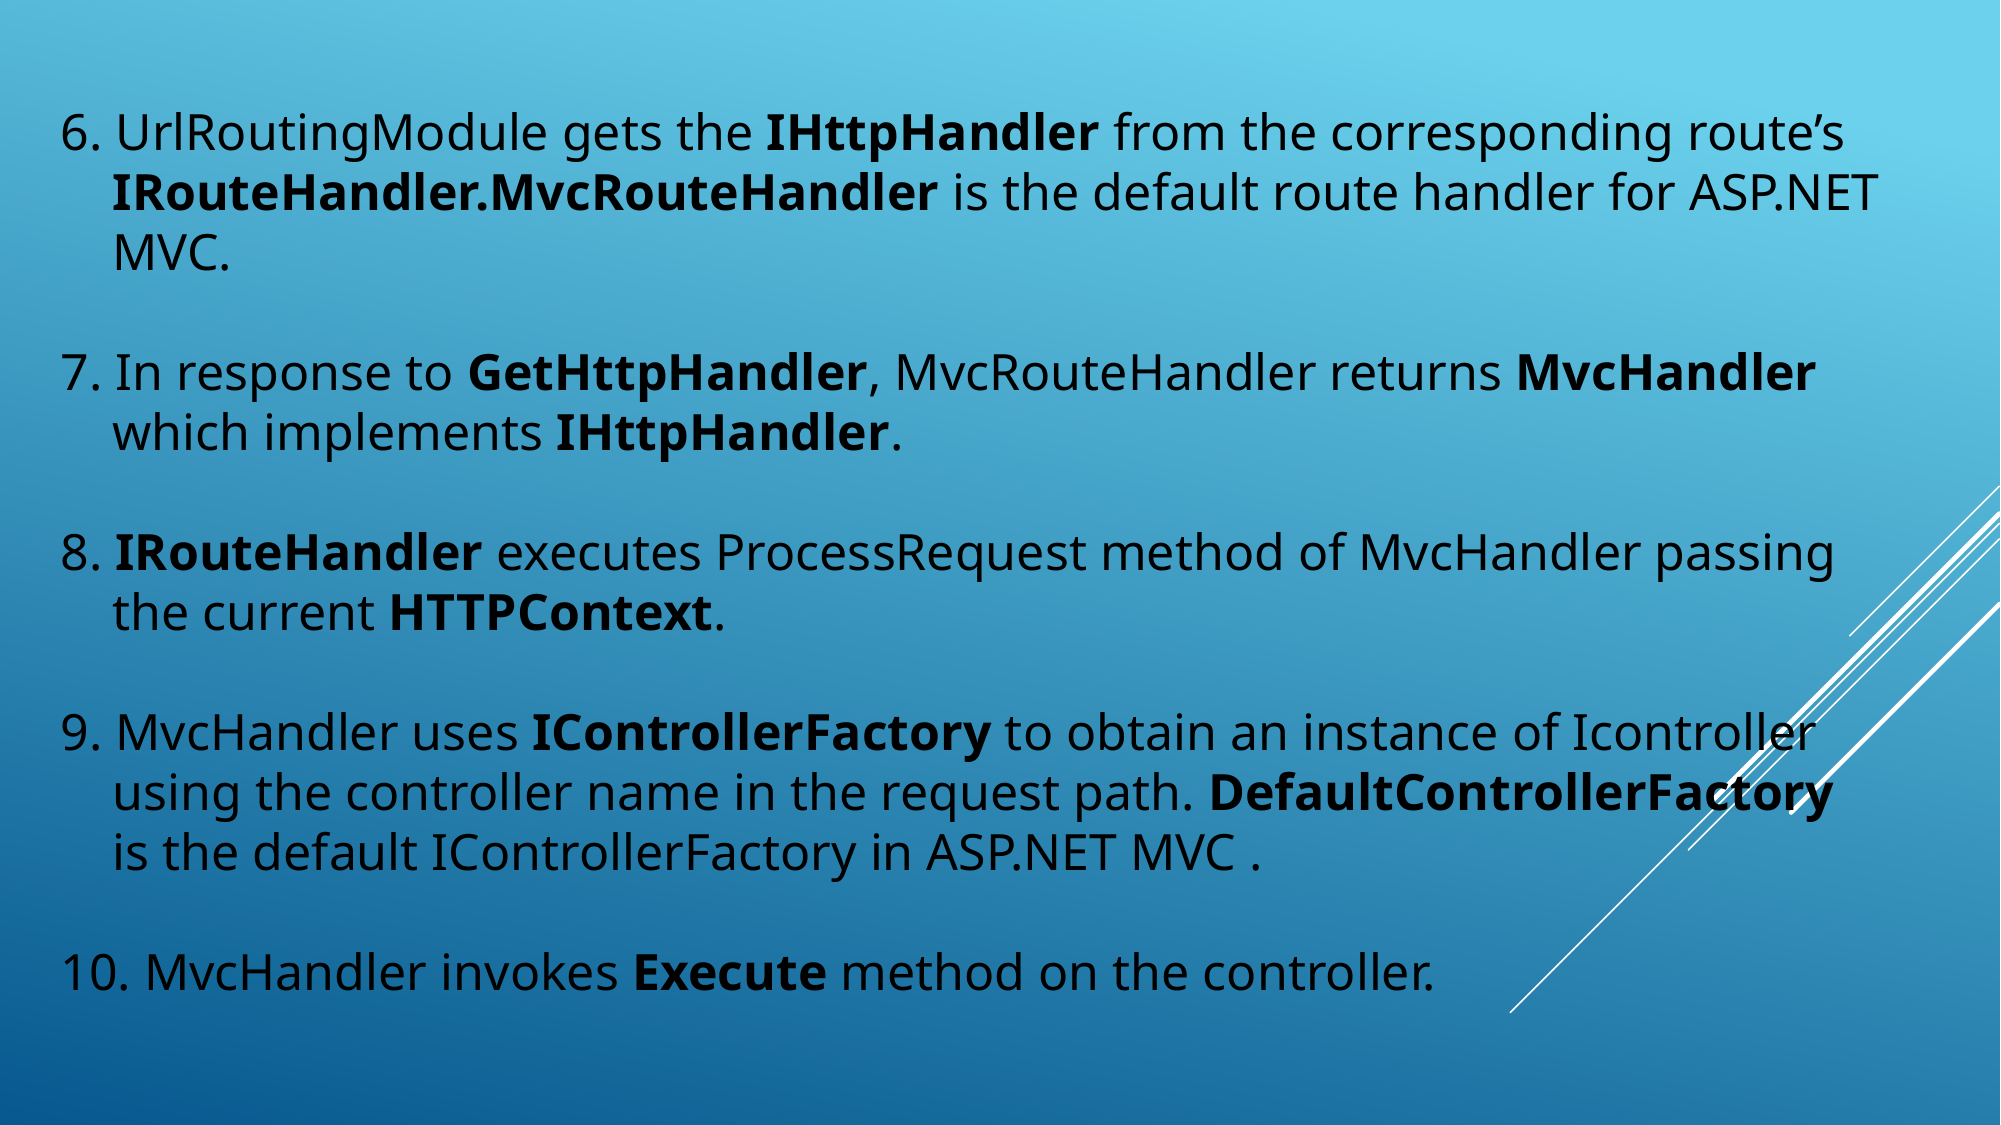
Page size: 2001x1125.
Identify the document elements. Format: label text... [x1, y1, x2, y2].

text_box 6. UrlRoutingModule gets the IHttpHandler from the corresponding route’s IRouteHandler.MvcRouteHandler is the default route handler for ASP.NET MVC. 7. In response to GetHttpHandler, MvcRouteHandler returns MvcHandler which implements IHttpHandler. 8. IRouteHandler executes ProcessRequest method of MvcHandler passing the current HTTPContext. 9. MvcHandler uses IControllerFactory to obtain an instance of Icontroller using the controller name in the request path. DefaultControllerFactory is the default IControllerFactory in ASP.NET MVC . 10. MvcHandler invokes Execute method on the controller. [45, 93, 1953, 1009]
